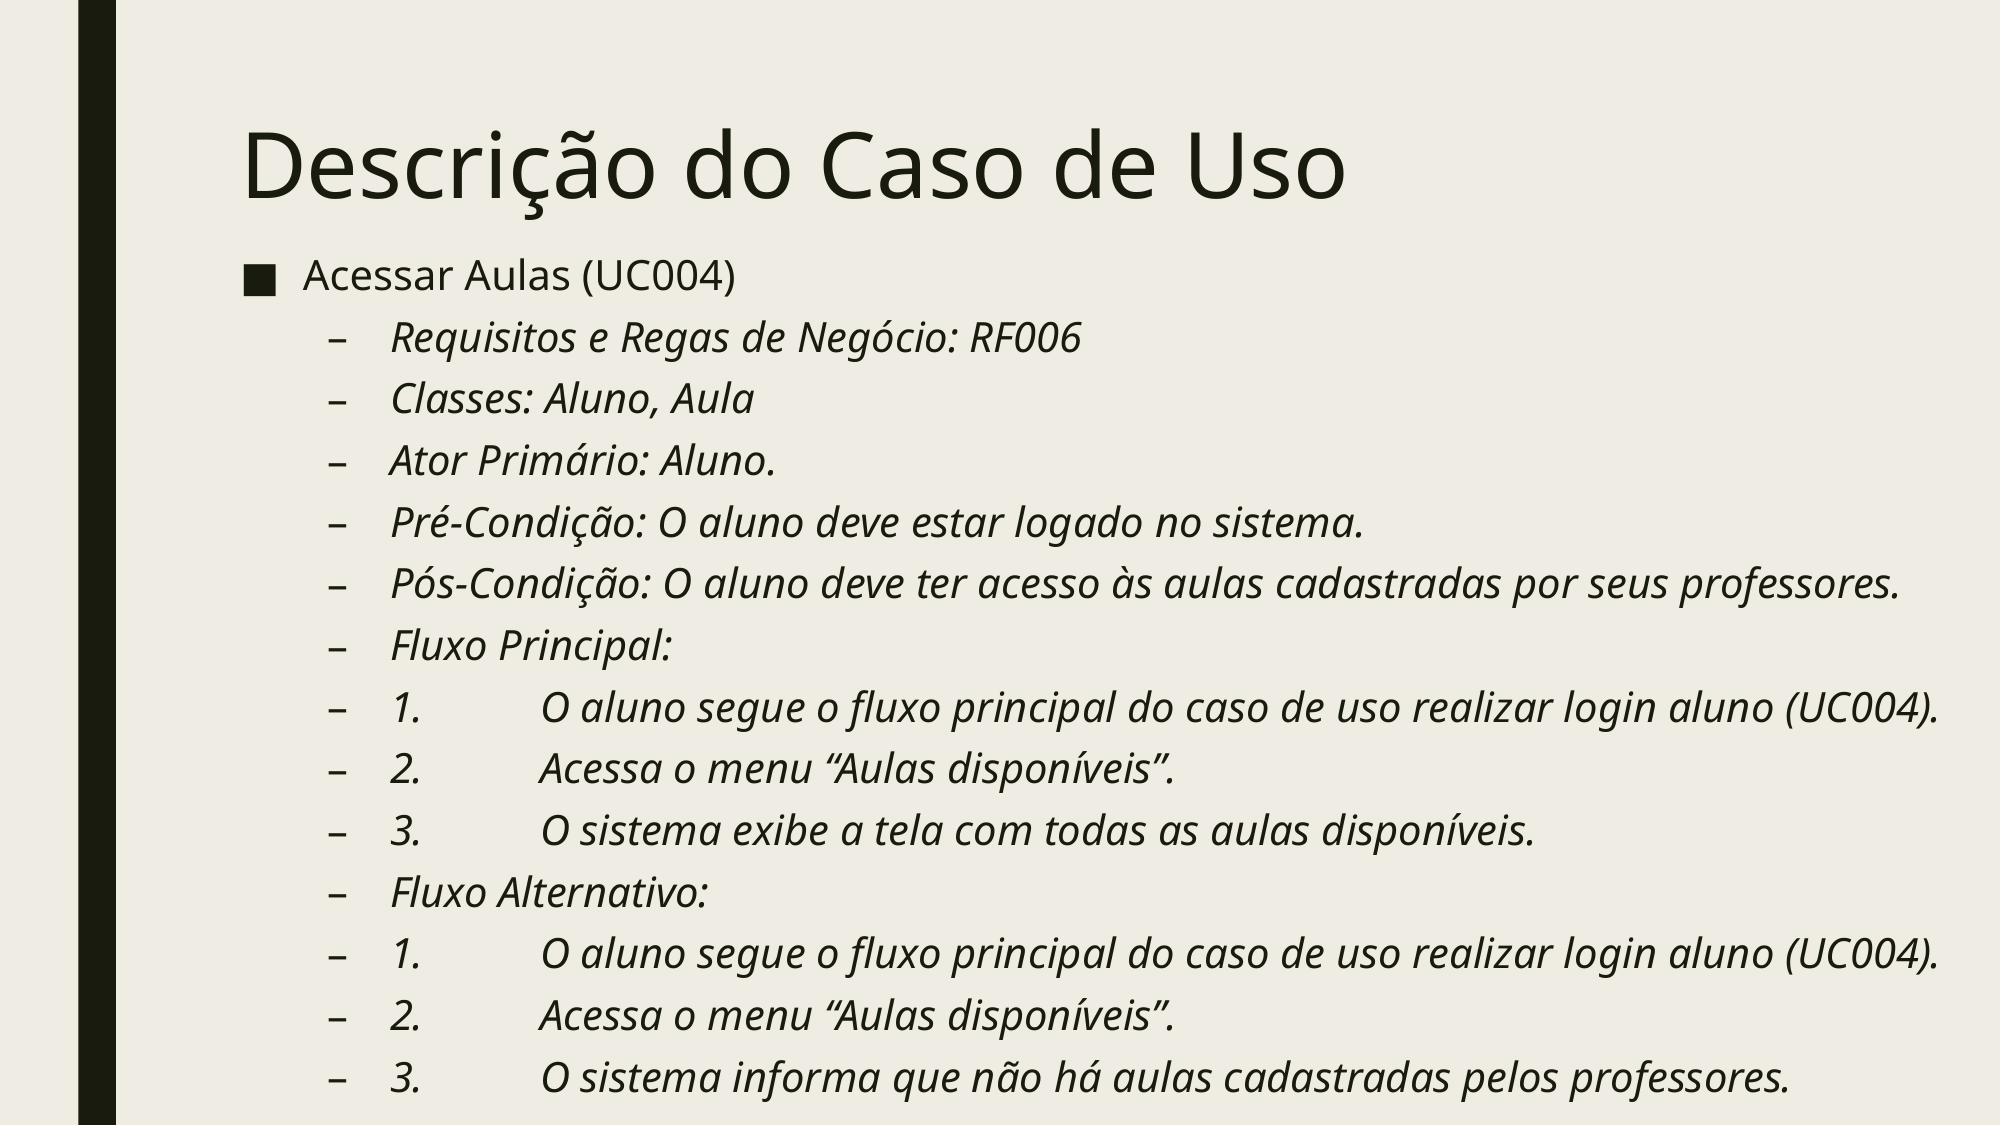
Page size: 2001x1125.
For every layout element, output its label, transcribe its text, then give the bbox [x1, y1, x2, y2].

list Acessar Aulas (UC004) Requisitos e Regas de Negócio: RF006 Classes: Aluno, Aula Ator Primário: Aluno. Pré-Condição: O aluno deve estar logado no sistema. Pós-Condição: O aluno deve ter acesso às aulas cadastradas por seus professores. Fluxo Principal: 1. O aluno segue o fluxo principal do caso de uso realizar login aluno (UC004). 2. Acessa o menu “Aulas disponíveis”. 3. O sistema exibe a tela com todas as aulas disponíveis. Fluxo Alternativo: 1. O aluno segue o fluxo principal do caso de uso realizar login aluno (UC004). 2. Acessa o menu “Aulas disponíveis”. 3. O sistema informa que não há aulas cadastradas pelos professores. [225, 245, 1965, 1125]
title Descrição do Caso de Uso [225, 112, 1800, 245]
